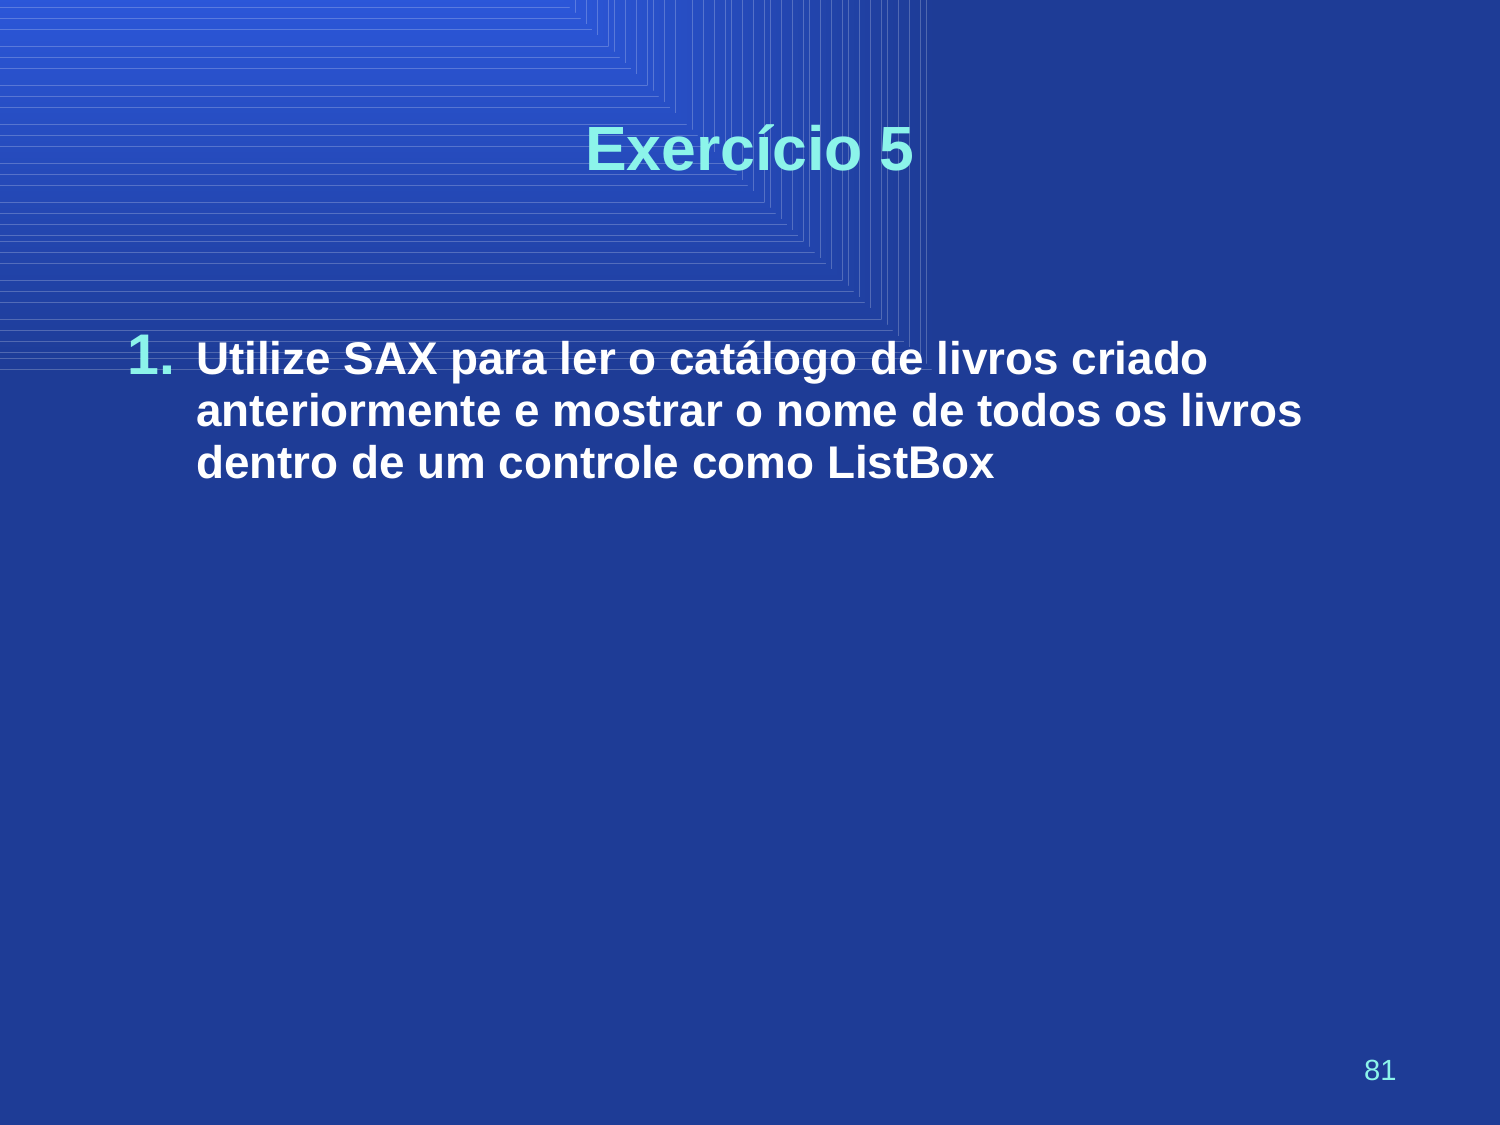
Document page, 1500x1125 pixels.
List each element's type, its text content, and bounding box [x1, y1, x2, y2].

list Utilize SAX para ler o catálogo de livros criado anteriormente e mostrar o nome de todos os livros dentro de um controle como ListBox [112, 324, 1388, 1000]
title Exercício 5 [112, 99, 1388, 288]
